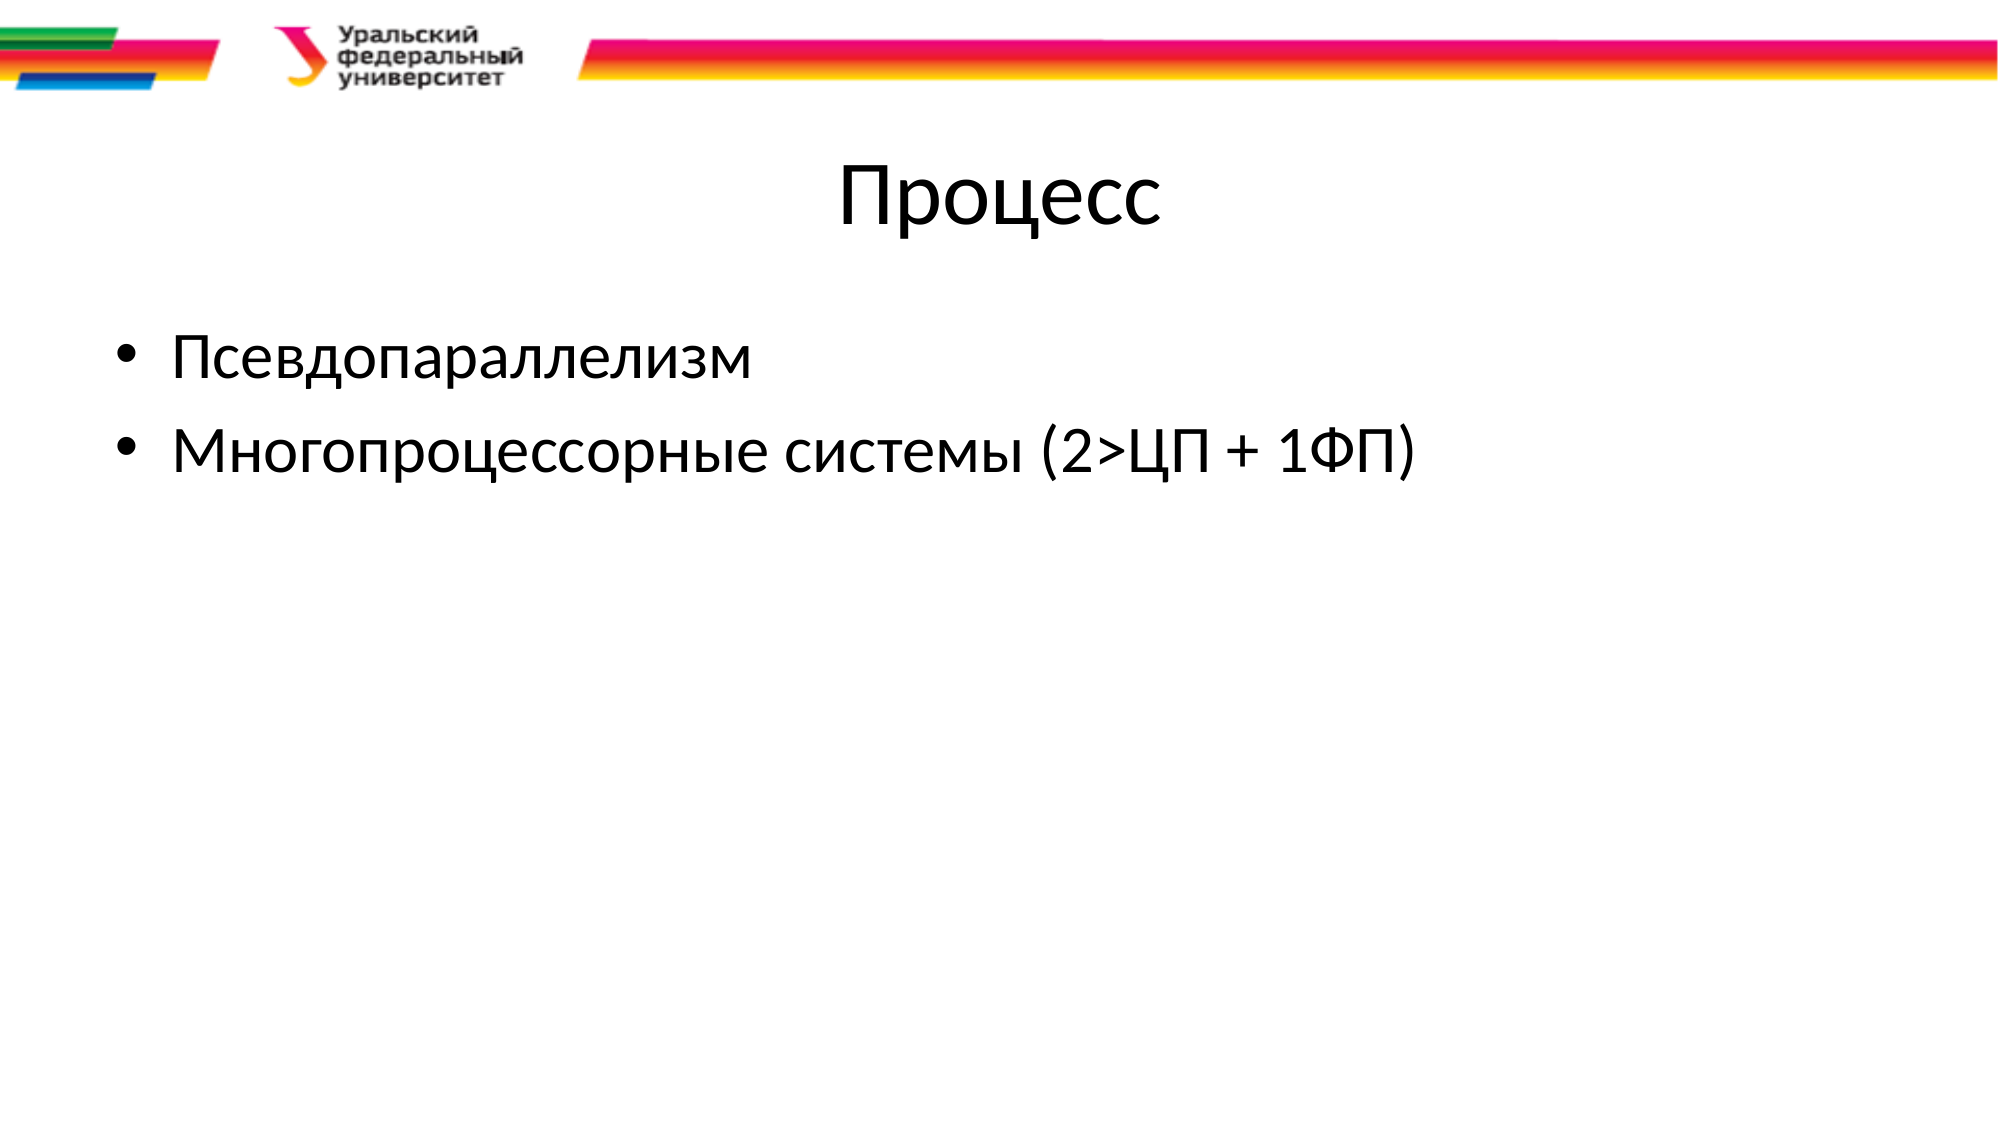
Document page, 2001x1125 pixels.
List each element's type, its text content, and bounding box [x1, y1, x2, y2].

list Псевдопараллелизм Многопроцессорные системы (2>ЦП + 1ФП) [99, 304, 1900, 1032]
title Процесс [99, 93, 1900, 282]
picture [0, 0, 2000, 105]
